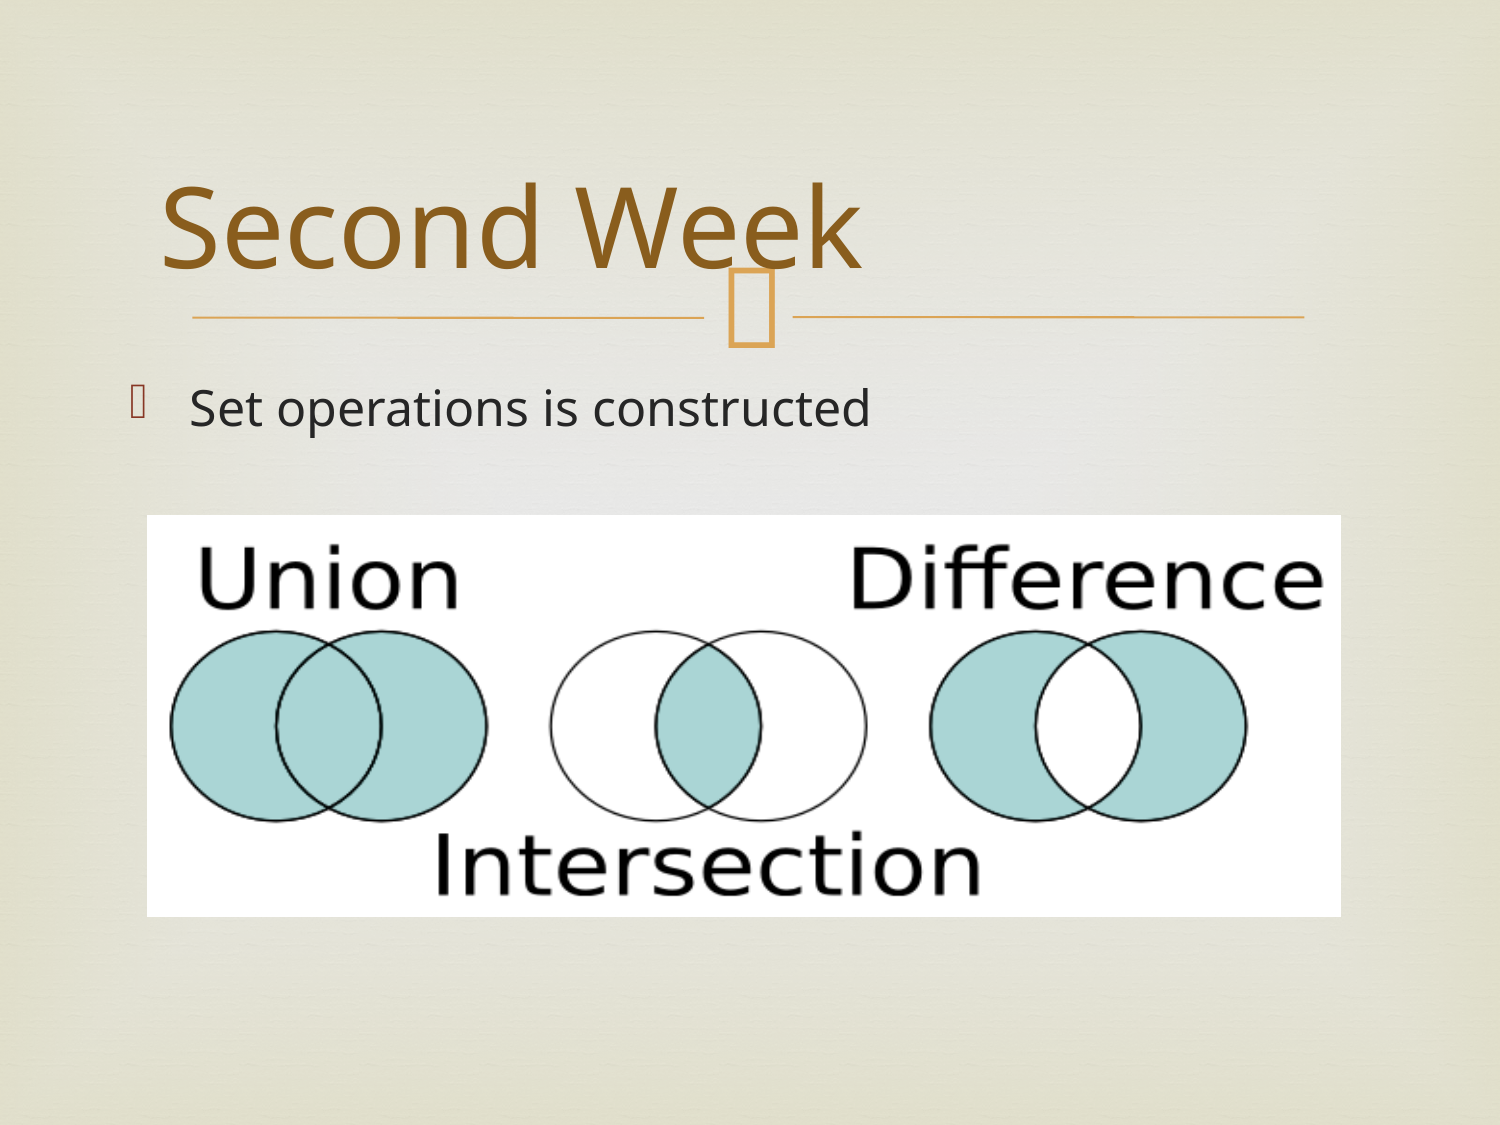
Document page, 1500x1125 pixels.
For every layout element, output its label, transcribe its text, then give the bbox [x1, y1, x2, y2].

title Second Week [88, 137, 936, 311]
list Set operations is constructed [114, 368, 1386, 1005]
picture [146, 514, 1342, 918]
